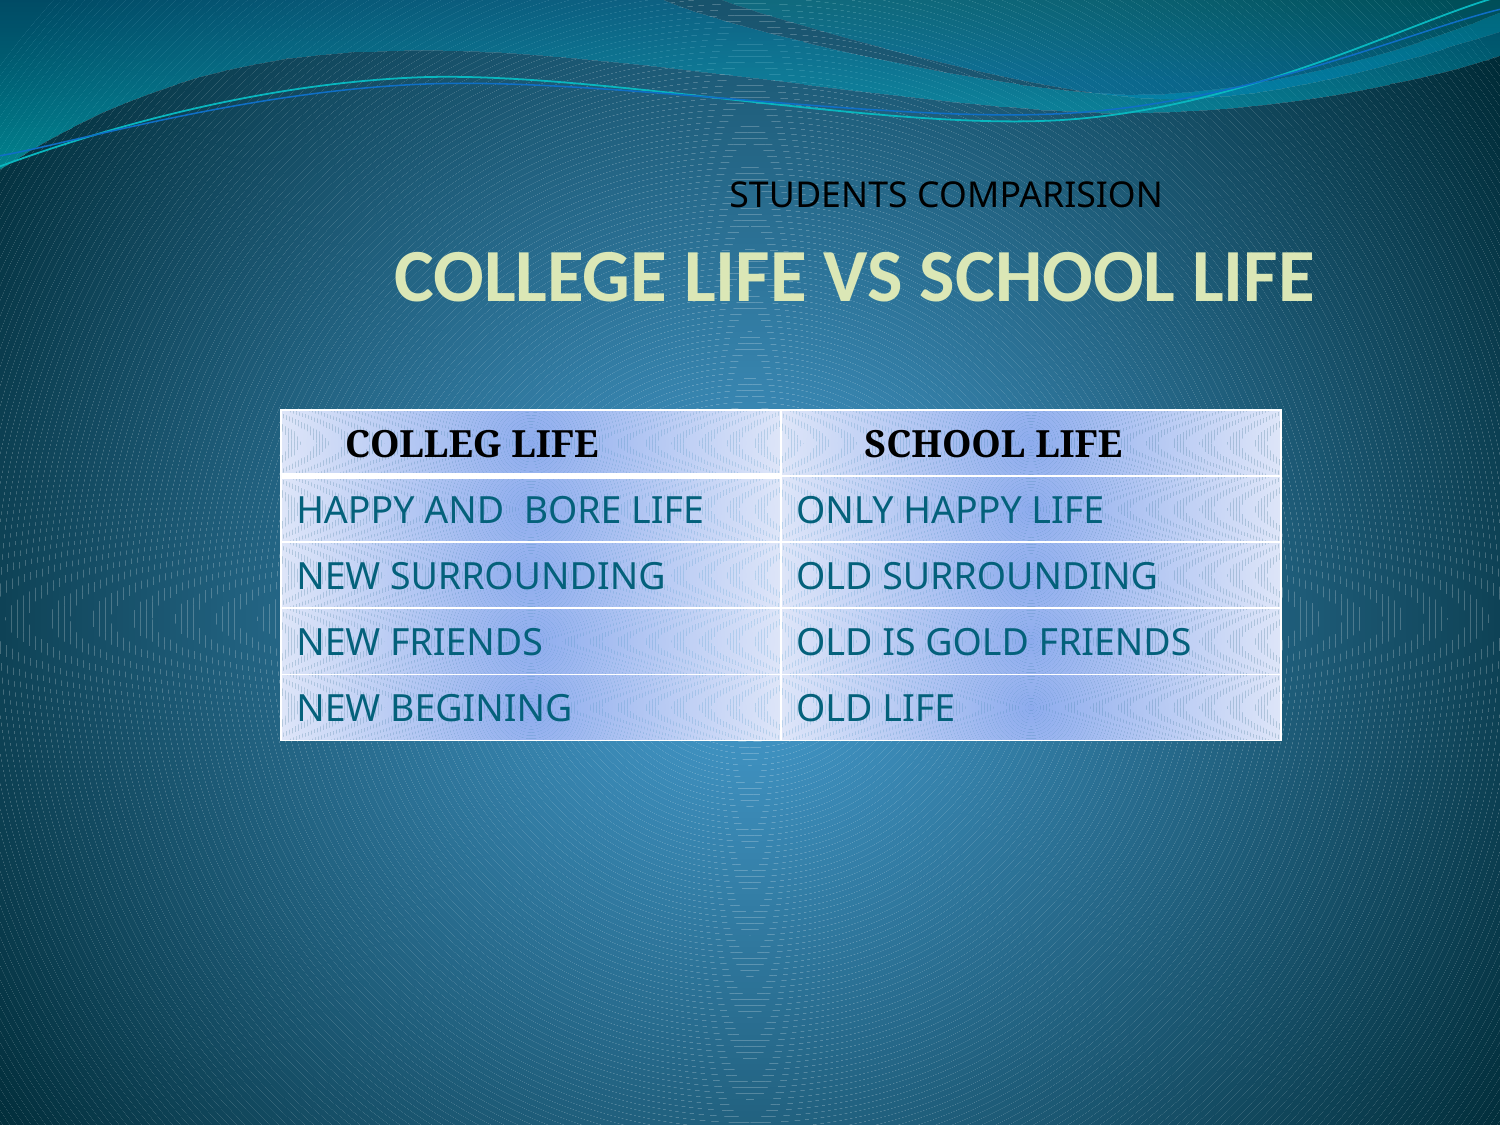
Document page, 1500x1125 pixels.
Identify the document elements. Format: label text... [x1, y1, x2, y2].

table_cell NEW BEGINING [282, 675, 780, 740]
subtitle STUDENTS COMPARISION [550, 164, 1172, 223]
table_cell OLD IS GOLD FRIENDS [782, 609, 1280, 674]
table_cell OLD LIFE [782, 675, 1280, 740]
table_header SCHOOL LIFE [782, 411, 1280, 475]
table_cell HAPPY AND BORE LIFE [282, 479, 780, 541]
table_cell OLD SURROUNDING [782, 543, 1280, 607]
table_cell NEW SURROUNDING [282, 543, 780, 607]
table_cell NEW FRIENDS [282, 609, 780, 674]
table_cell ONLY HAPPY LIFE [782, 477, 1280, 541]
table_header COLLEG LIFE [282, 411, 780, 473]
title COLLEGE LIFE VS SCHOOL LIFE [281, 46, 1336, 317]
